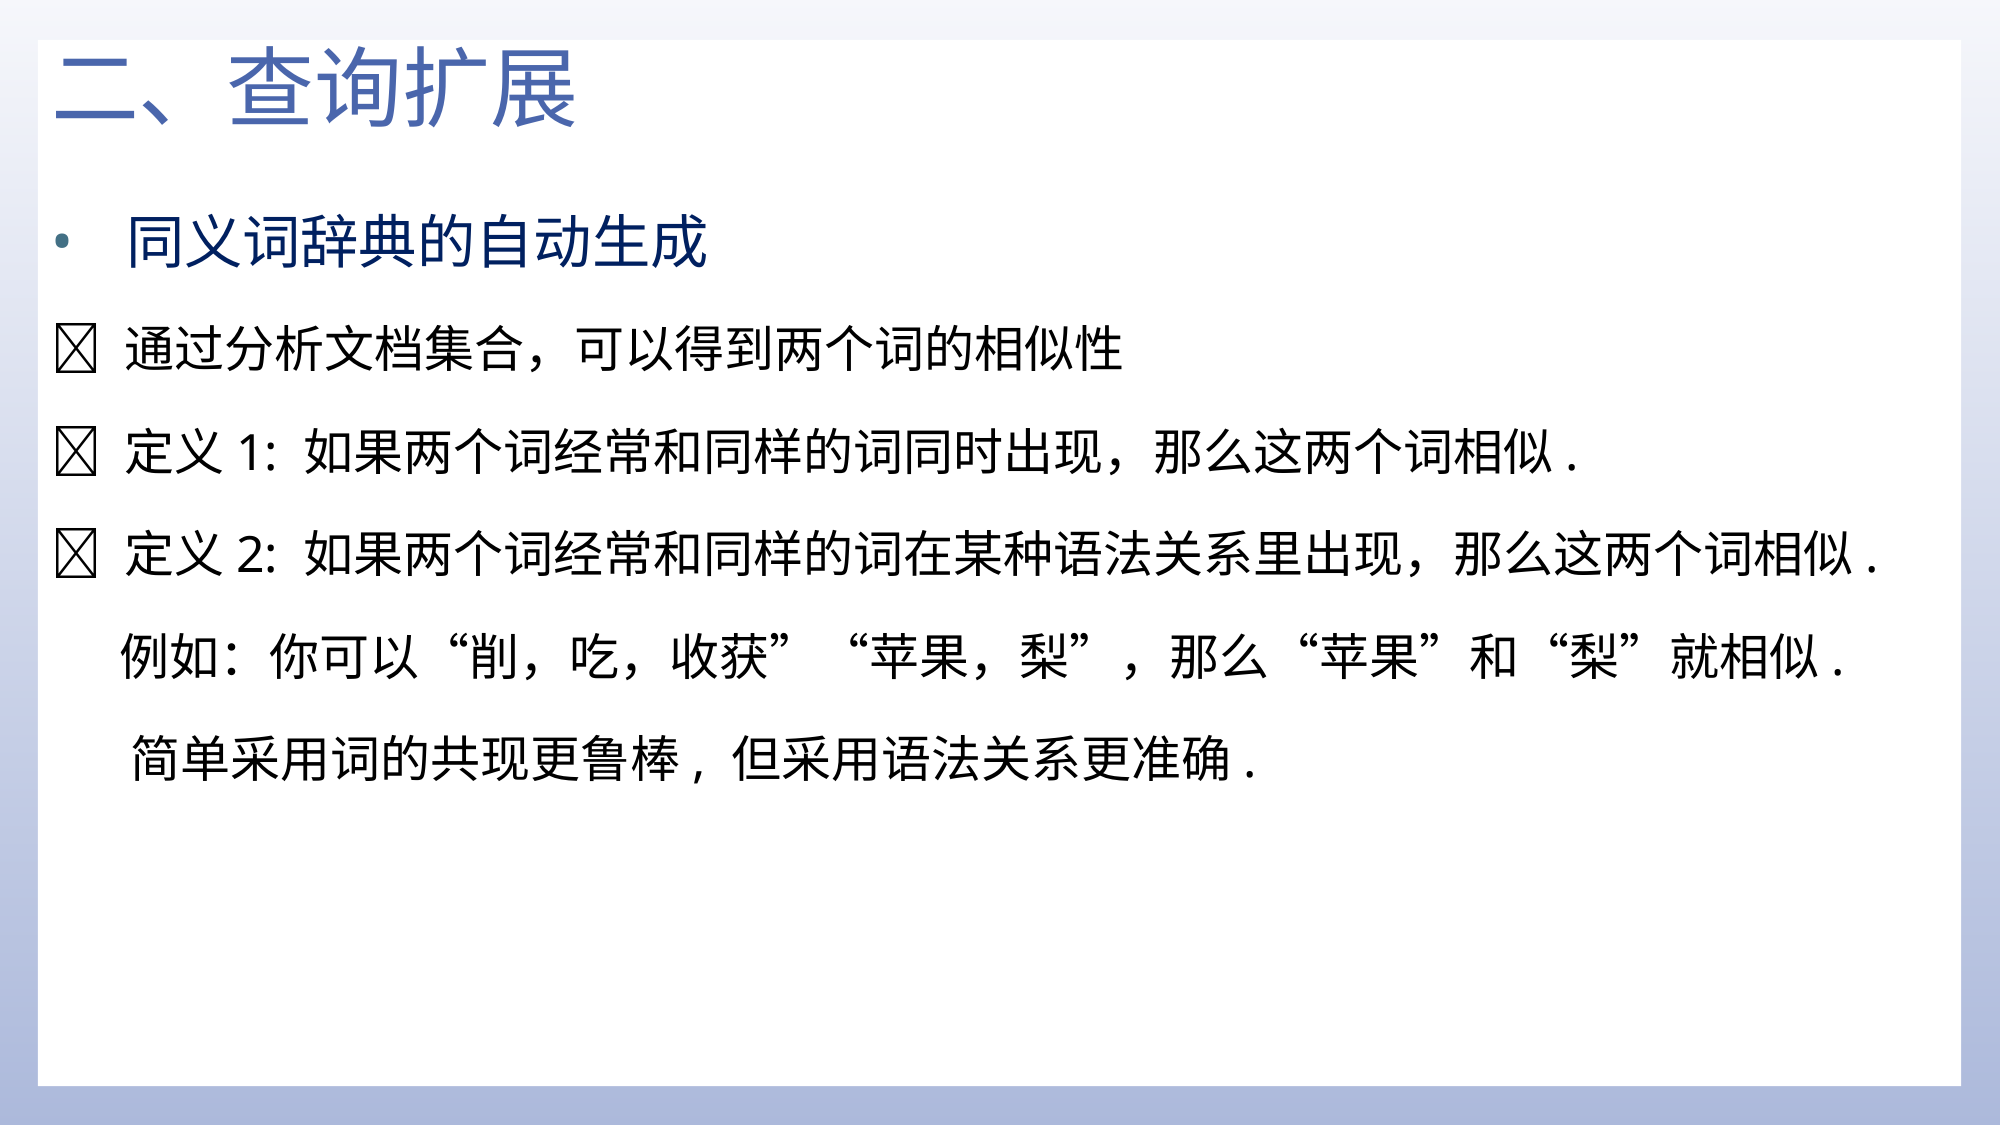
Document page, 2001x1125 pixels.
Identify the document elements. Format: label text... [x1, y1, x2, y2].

title 二、查询扩展 [36, 36, 1657, 147]
list 同义词辞典的自动生成  通过分析文档集合，可以得到两个词的相似性  定义1: 如果两个词经常和同样的词同时出现，那么这两个词相似.  定义2: 如果两个词经常和同样的词在某种语法关系里出现，那么这两个词相似. 例如：你可以“削，吃，收获”“苹果，梨”，那么“苹果”和“梨”就相似. 简单采用词的共现更鲁棒, 但采用语法关系更准确. [36, 163, 1983, 1107]
